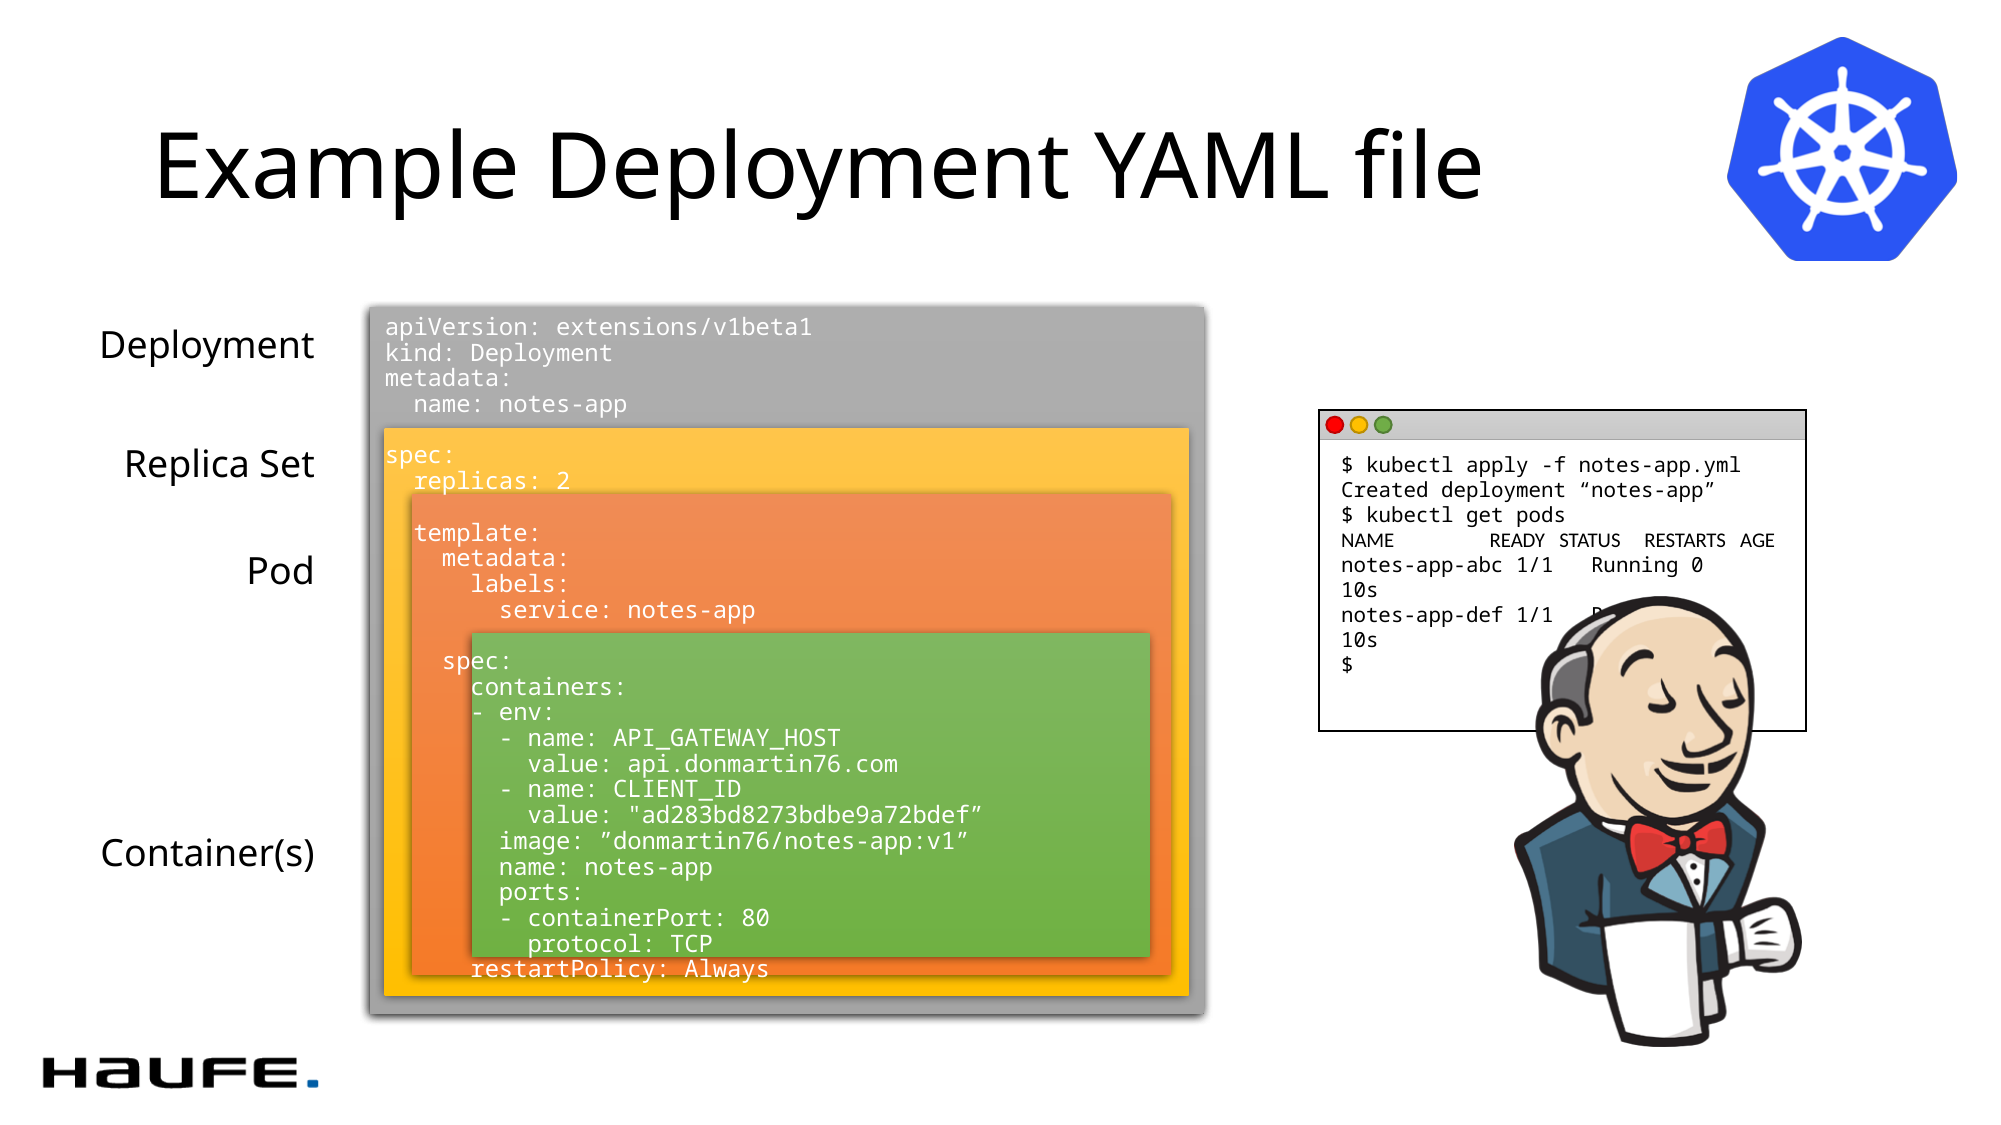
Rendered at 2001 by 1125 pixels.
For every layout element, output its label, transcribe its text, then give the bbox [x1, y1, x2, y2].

text_box Deployment [72, 313, 330, 373]
picture [1727, 37, 1958, 261]
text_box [1318, 409, 1806, 731]
text_box Container(s) [71, 821, 330, 882]
picture [0, 1014, 362, 1125]
title Example Deployment YAML file [137, 59, 1863, 278]
list apiVersion: extensions/v1beta1 kind: Deployment metadata: name: notes-app spec: replicas: 2 template: metadata: labels: service: notes-app spec: containers: - env: - name: API_GATEWAY_HOST value: api.donmartin76.com - name: CLIENT_ID value: "ad283bd8273bdbe9a72bdef” image: ”donmartin76/notes-app:v1” name: notes-app ports: - containerPort: 80 protocol: TCP restartPolicy: Always [369, 307, 1295, 1022]
text_box Pod [71, 539, 330, 600]
text_box Replica Set [70, 432, 330, 493]
picture [1514, 596, 1802, 1047]
